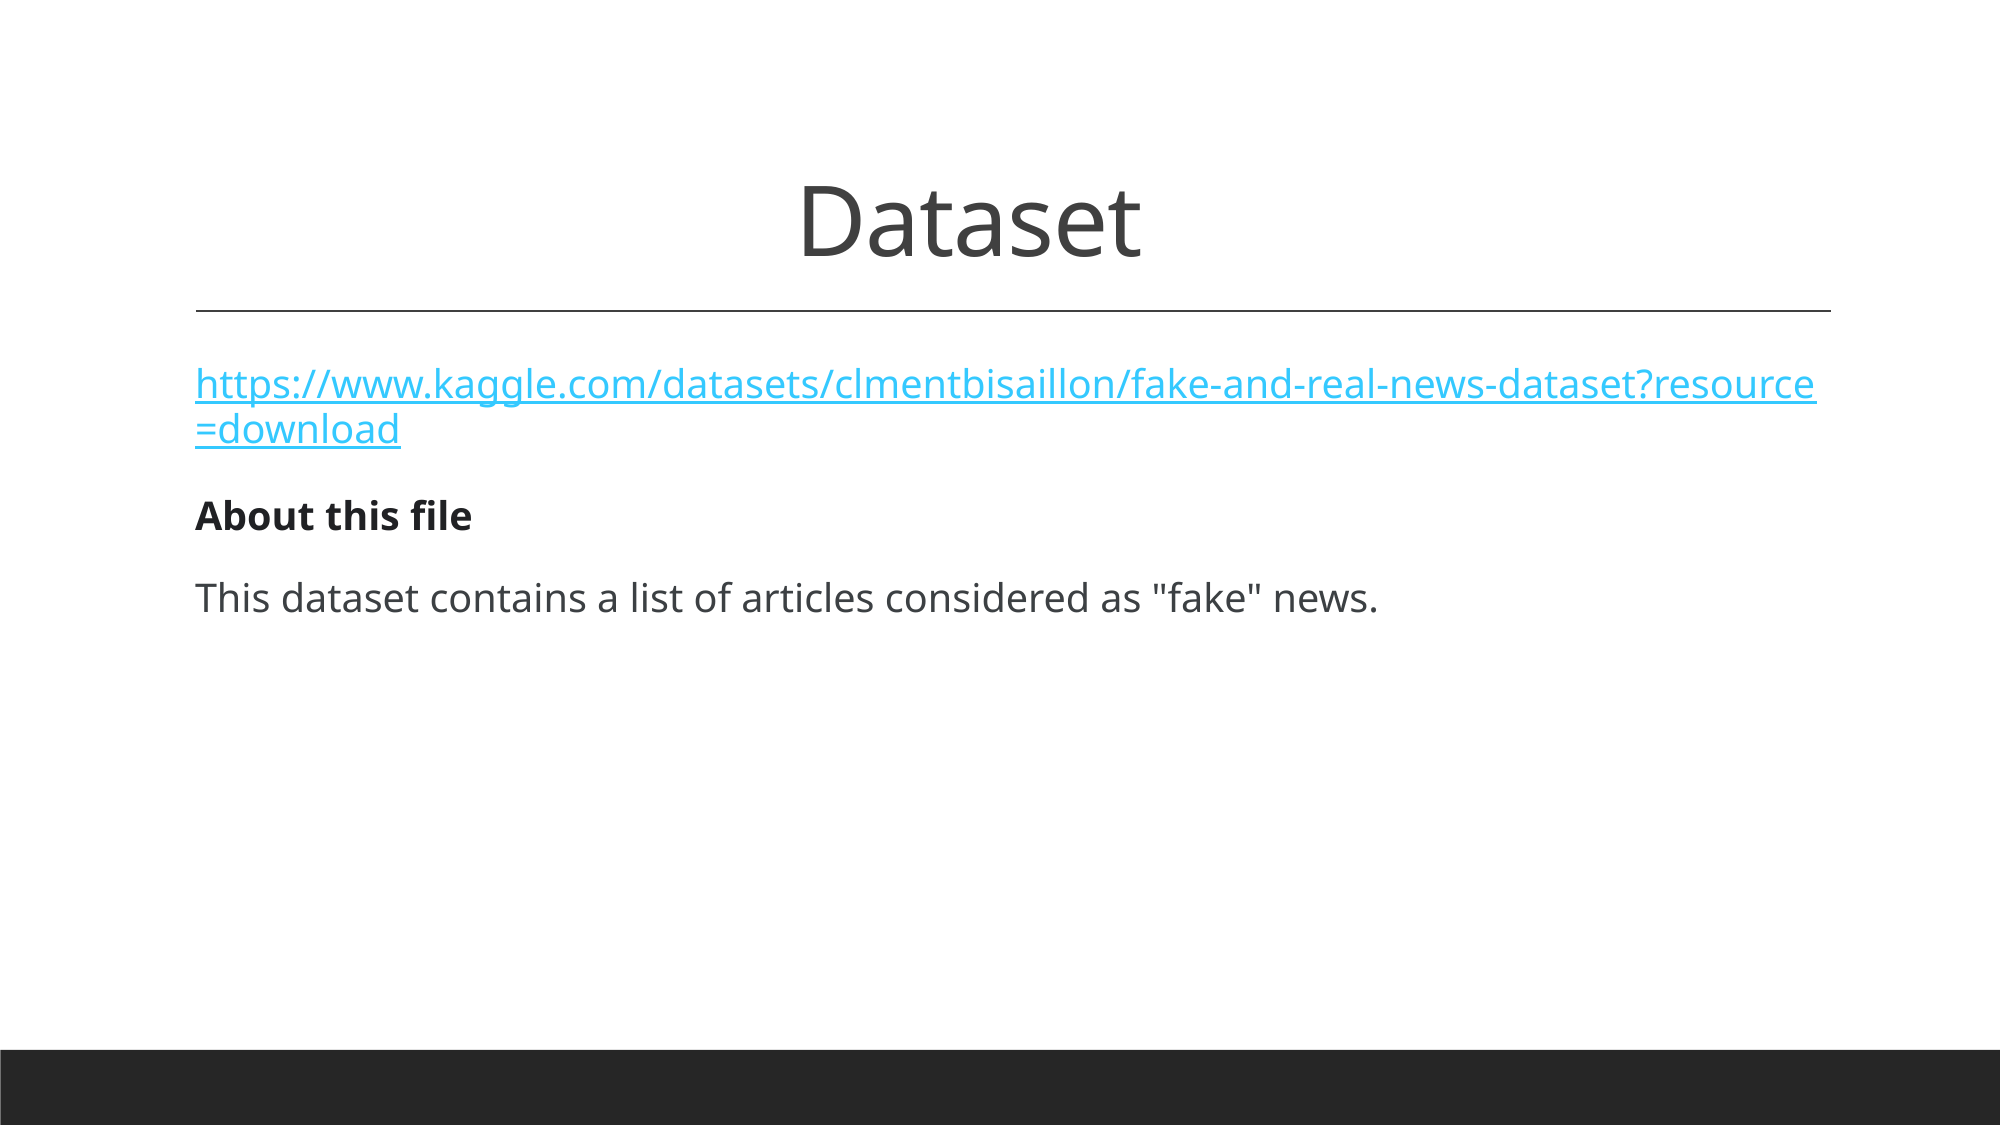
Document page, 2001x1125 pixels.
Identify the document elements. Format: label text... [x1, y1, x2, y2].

title Dataset [180, 47, 1830, 285]
list https://www.kaggle.com/datasets/clmentbisaillon/fake-and-real-news-dataset?resource=download About this file This dataset contains a list of articles considered as "fake" news. [180, 345, 1830, 963]
